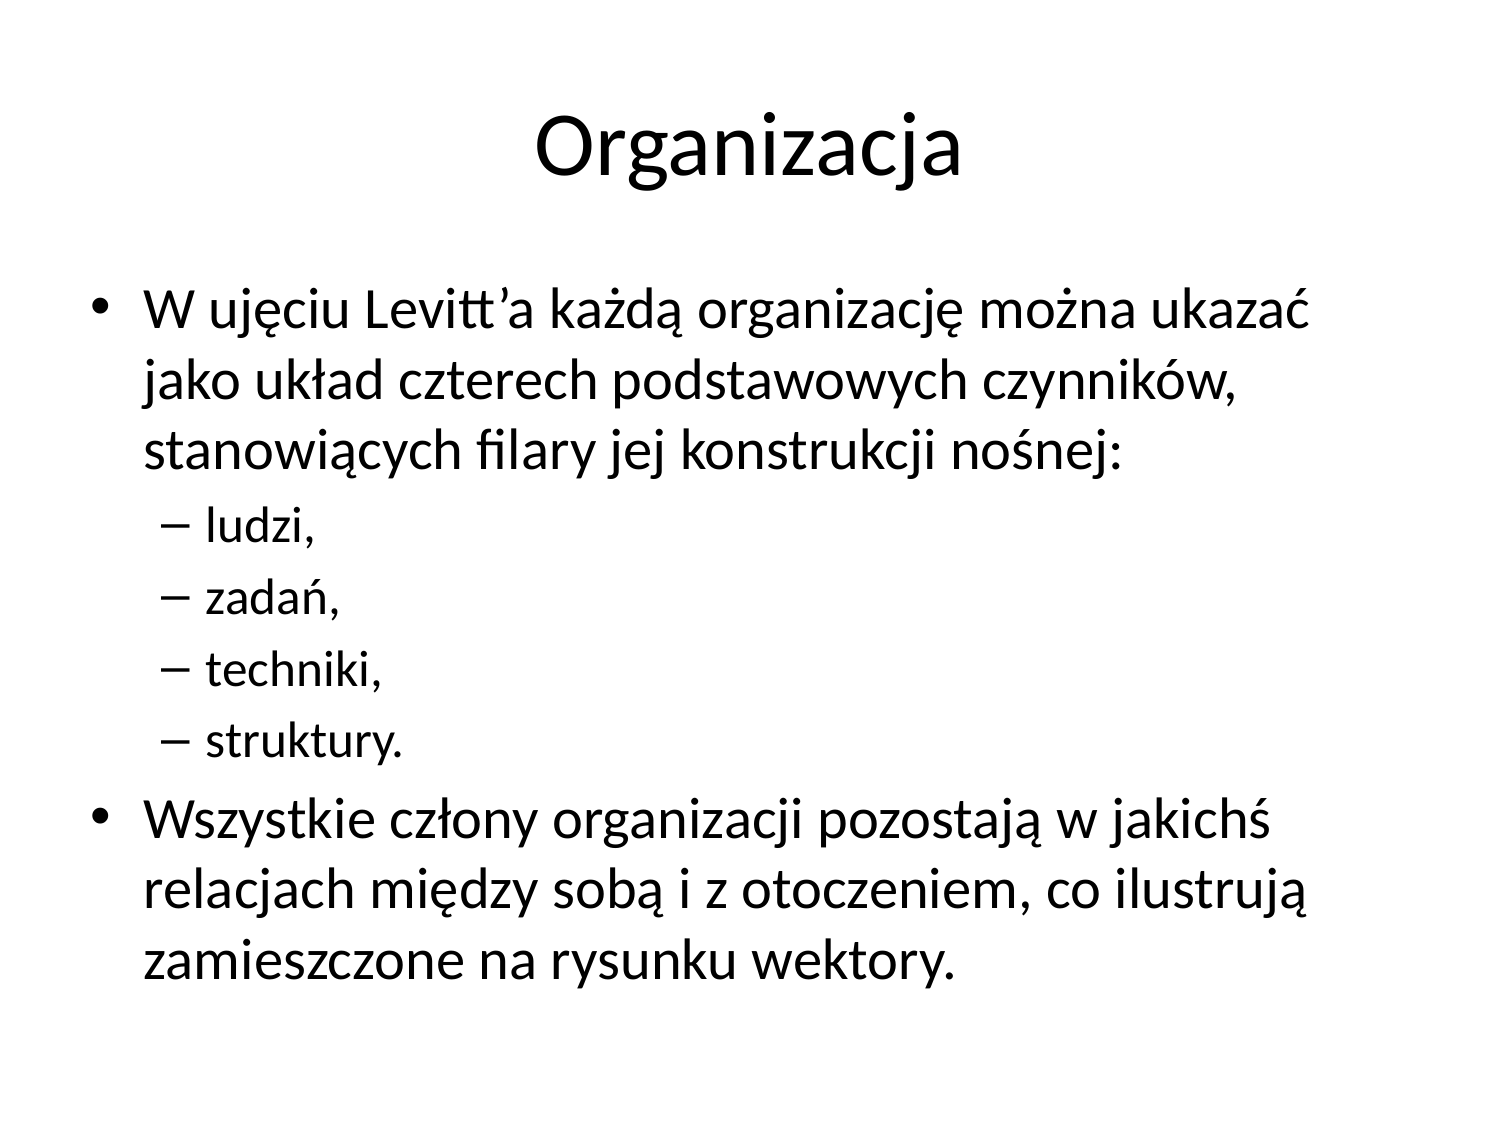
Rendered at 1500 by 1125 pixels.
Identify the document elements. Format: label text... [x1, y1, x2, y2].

list W ujęciu Levitt’a każdą organizację można ukazać jako układ czterech podstawowych czynników, stanowiących filary jej konstrukcji nośnej: ludzi, zadań, techniki, struktury. Wszystkie człony organizacji pozostają w jakichś relacjach między sobą i z otoczeniem, co ilustrują zamieszczone na rysunku wektory. [74, 262, 1426, 1006]
title Organizacja [74, 44, 1426, 233]
